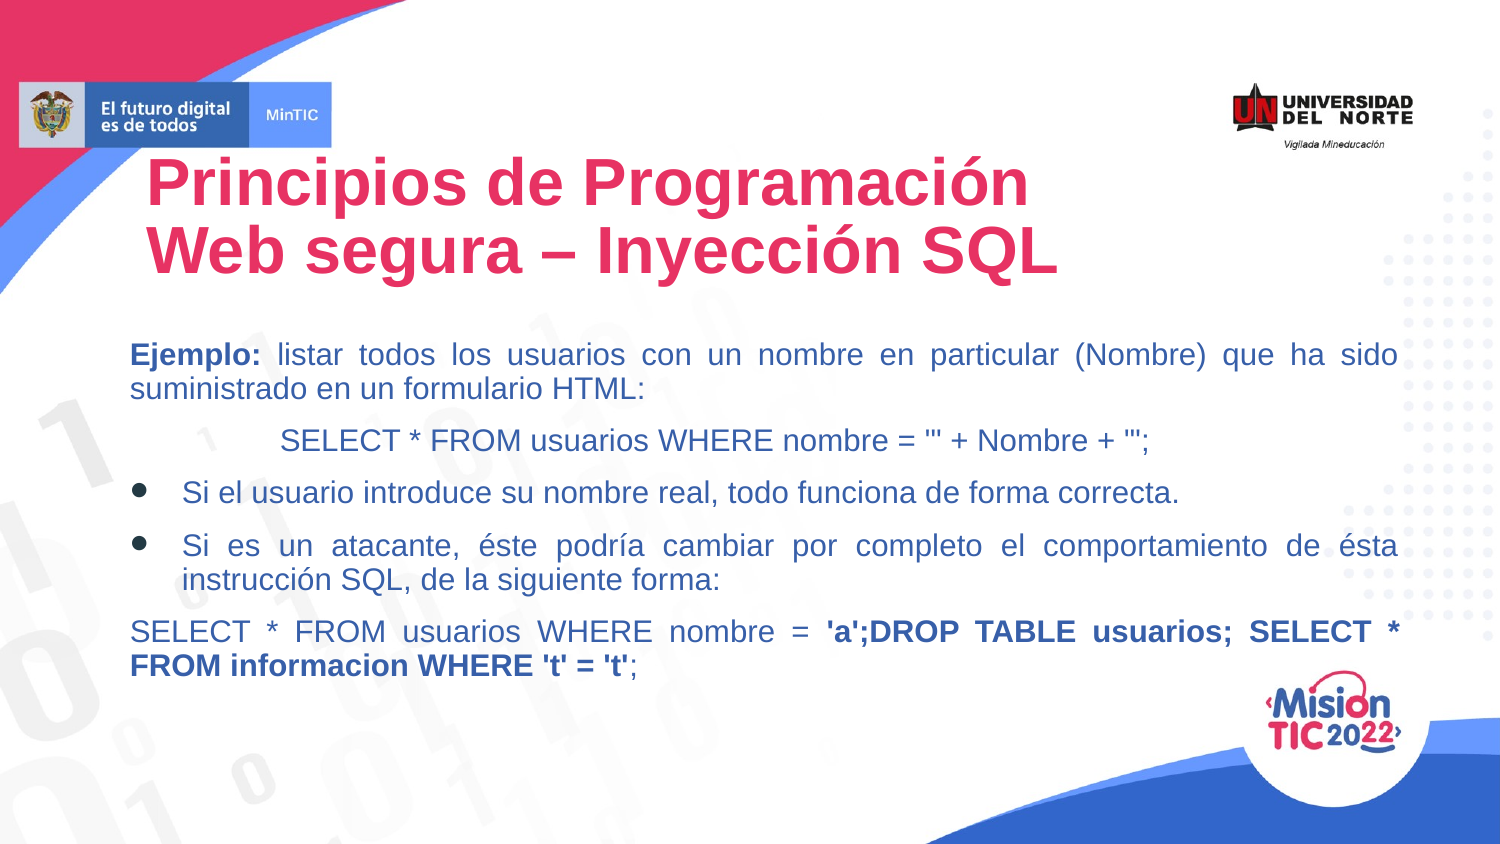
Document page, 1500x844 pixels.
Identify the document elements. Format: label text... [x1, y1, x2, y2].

picture [0, 0, 1500, 844]
text_box Principios de Programación Web segura – Inyección SQL [135, 114, 1373, 293]
text_box Ejemplo: listar todos los usuarios con un nombre en particular (Nombre) que ha sido suministrado en un formulario HTML: SELECT * FROM usuarios WHERE nombre = '" + Nombre + "'; Si el usuario introduce su nombre real, todo funciona de forma correcta. Si es un atacante, éste podría cambiar por completo el comportamiento de ésta instrucción SQL, de la siguiente forma: SELECT * FROM usuarios WHERE nombre = 'a';DROP TABLE usuarios; SELECT * FROM informacion WHERE 't' = 't'; [106, 332, 1401, 758]
